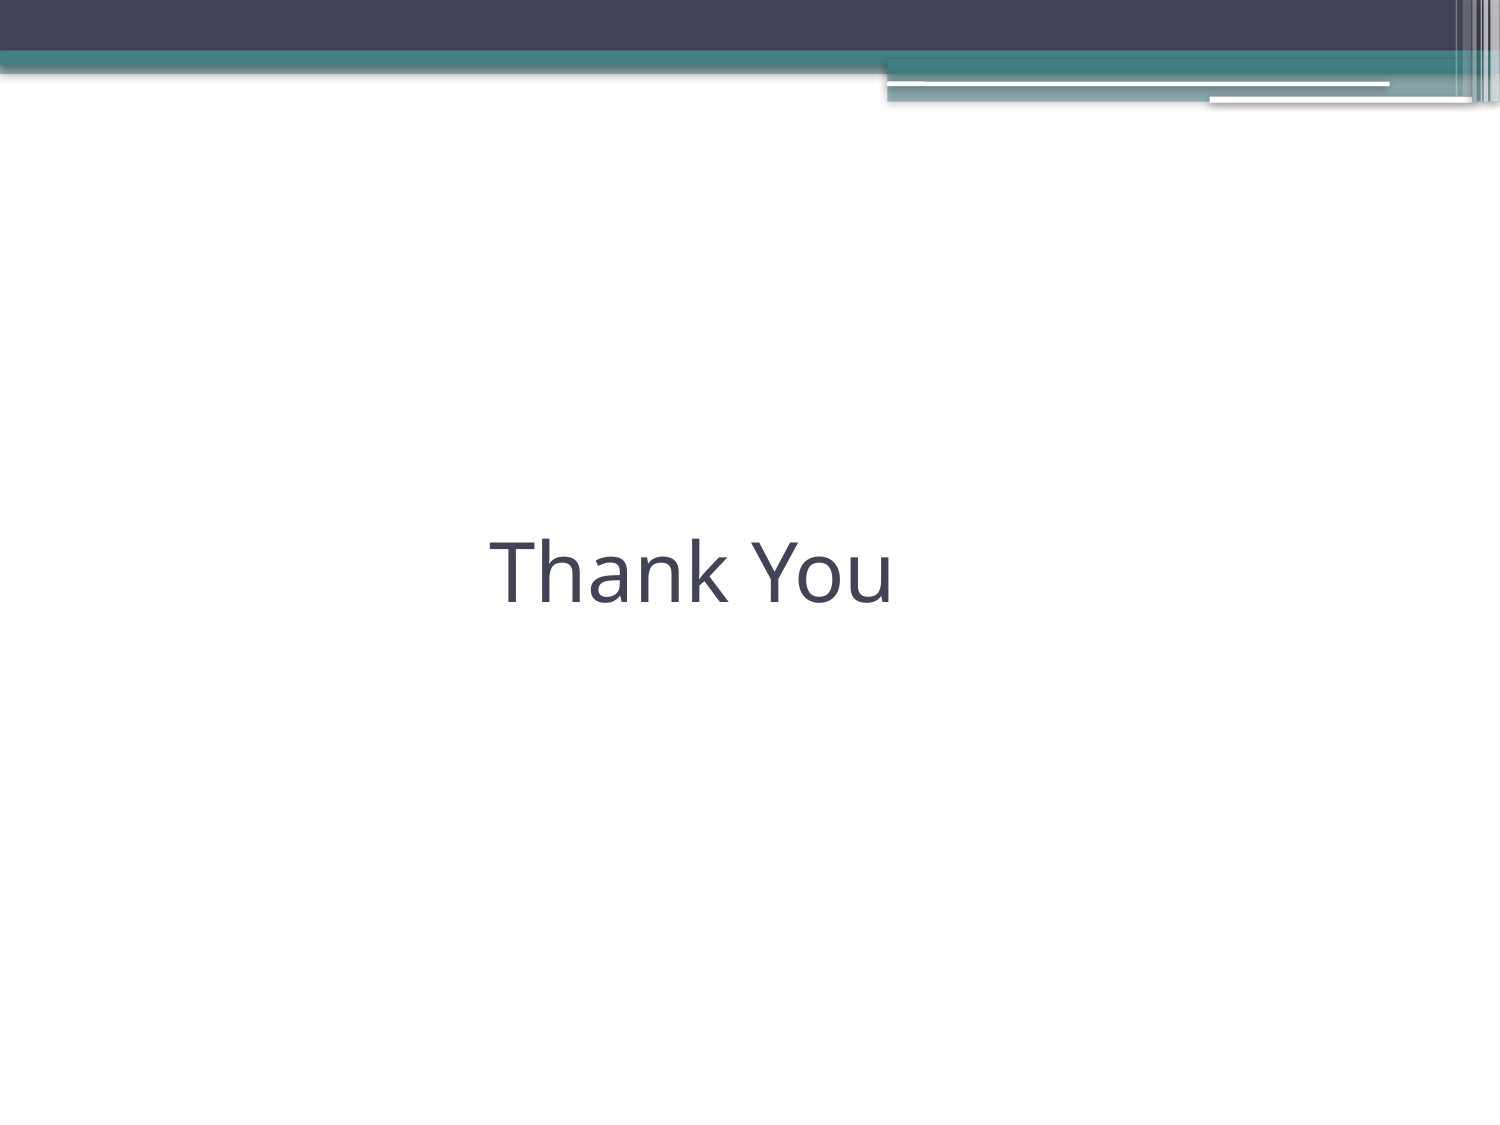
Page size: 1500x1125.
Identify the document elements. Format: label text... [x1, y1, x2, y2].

title Thank You [474, 474, 938, 663]
